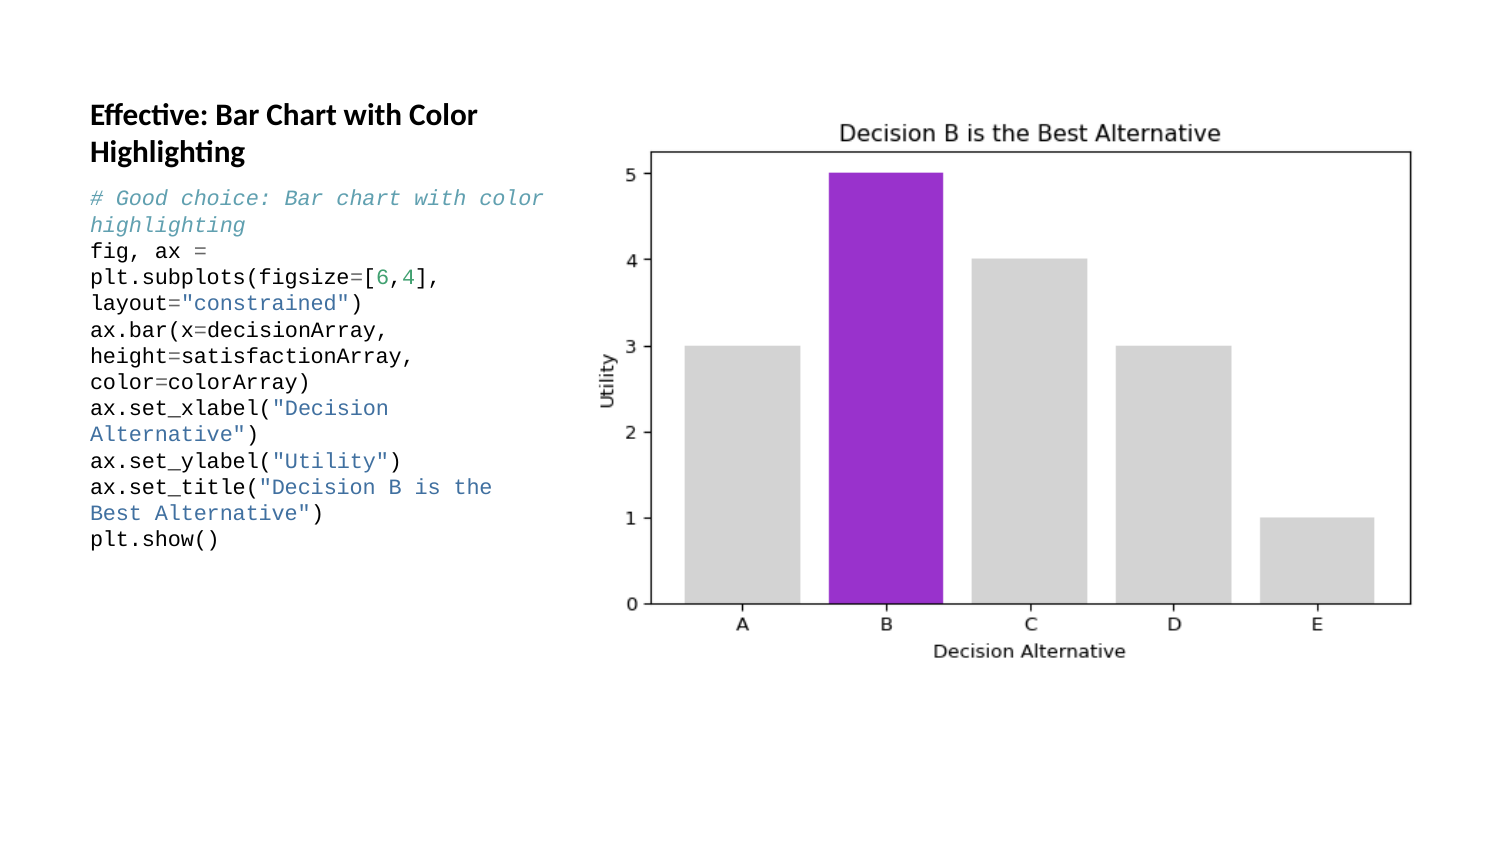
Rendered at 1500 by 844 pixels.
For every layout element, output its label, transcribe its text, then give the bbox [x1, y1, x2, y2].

list # Good choice: Bar chart with color highlighting fig, ax = plt.subplots(figsize=[6,4], layout="constrained") ax.bar(x=decisionArray, height=satisfactionArray, color=colorArray) ax.set_xlabel("Decision Alternative") ax.set_ylabel("Utility") ax.set_title("Decision B is the Best Alternative") plt.show() [75, 176, 569, 754]
title Effective: Bar Chart with Color Highlighting [75, 33, 569, 176]
picture [585, 110, 1424, 676]
